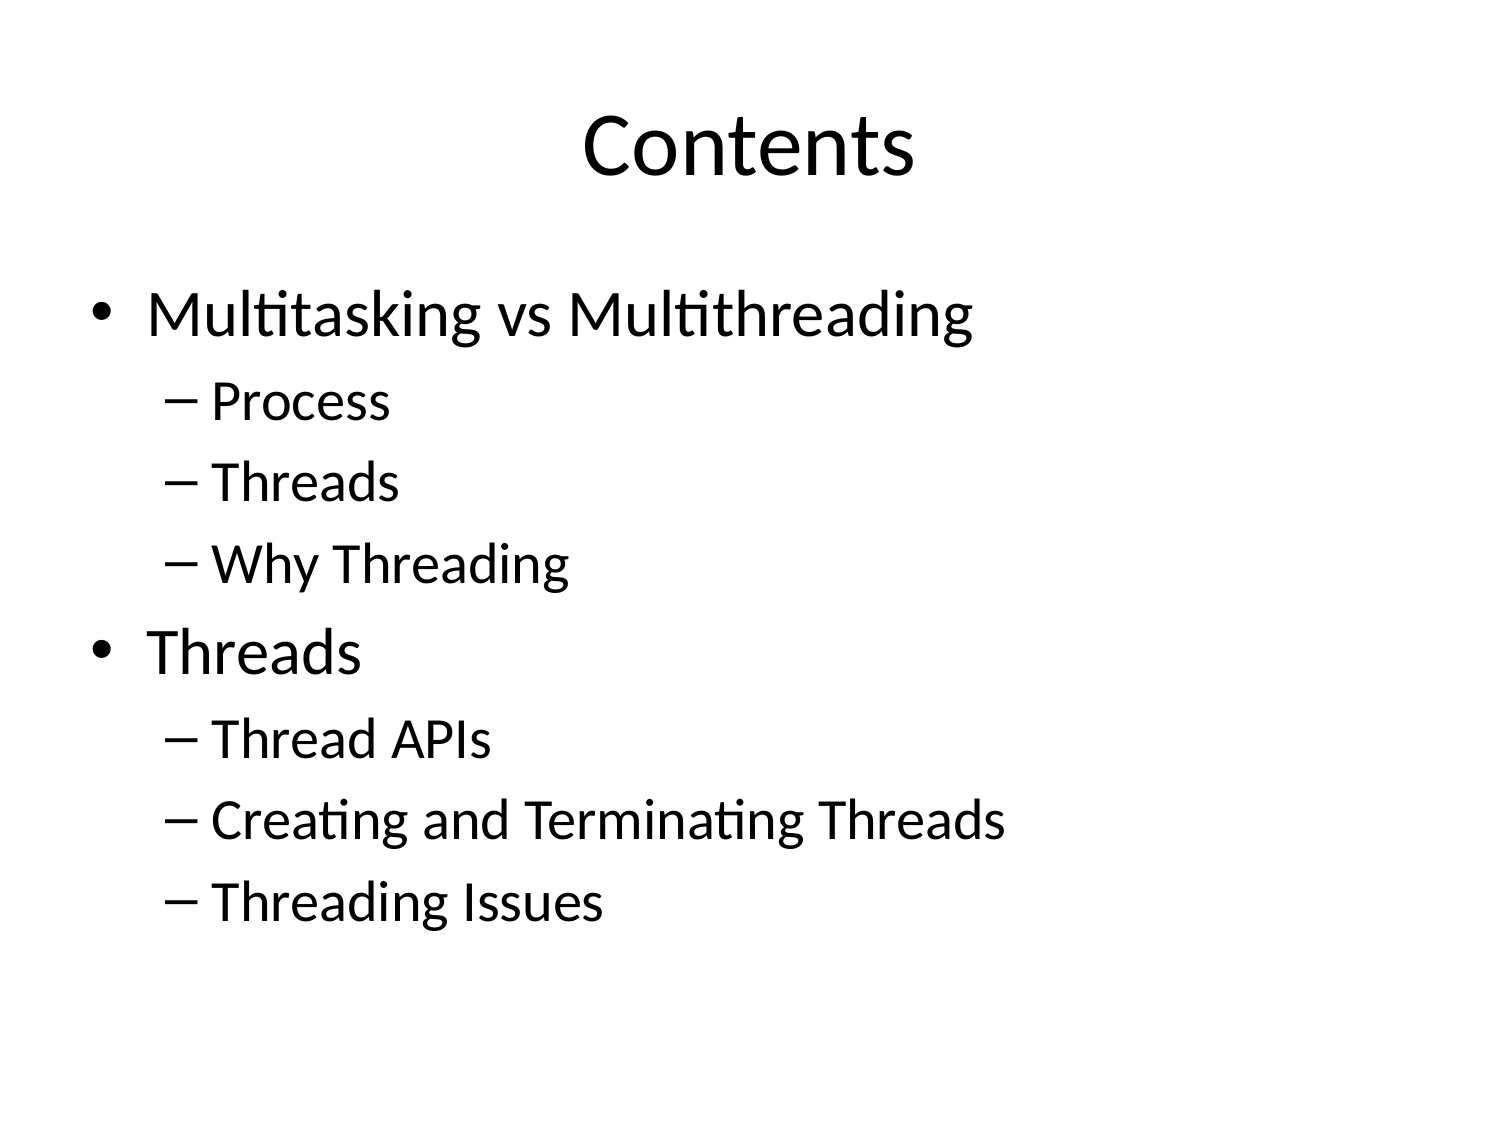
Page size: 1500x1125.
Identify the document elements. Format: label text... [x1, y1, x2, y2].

title Contents [75, 45, 1425, 233]
list Multitasking vs Multithreading Process Threads Why Threading Threads Thread APIs Creating and Terminating Threads Threading Issues [75, 262, 1425, 1005]
